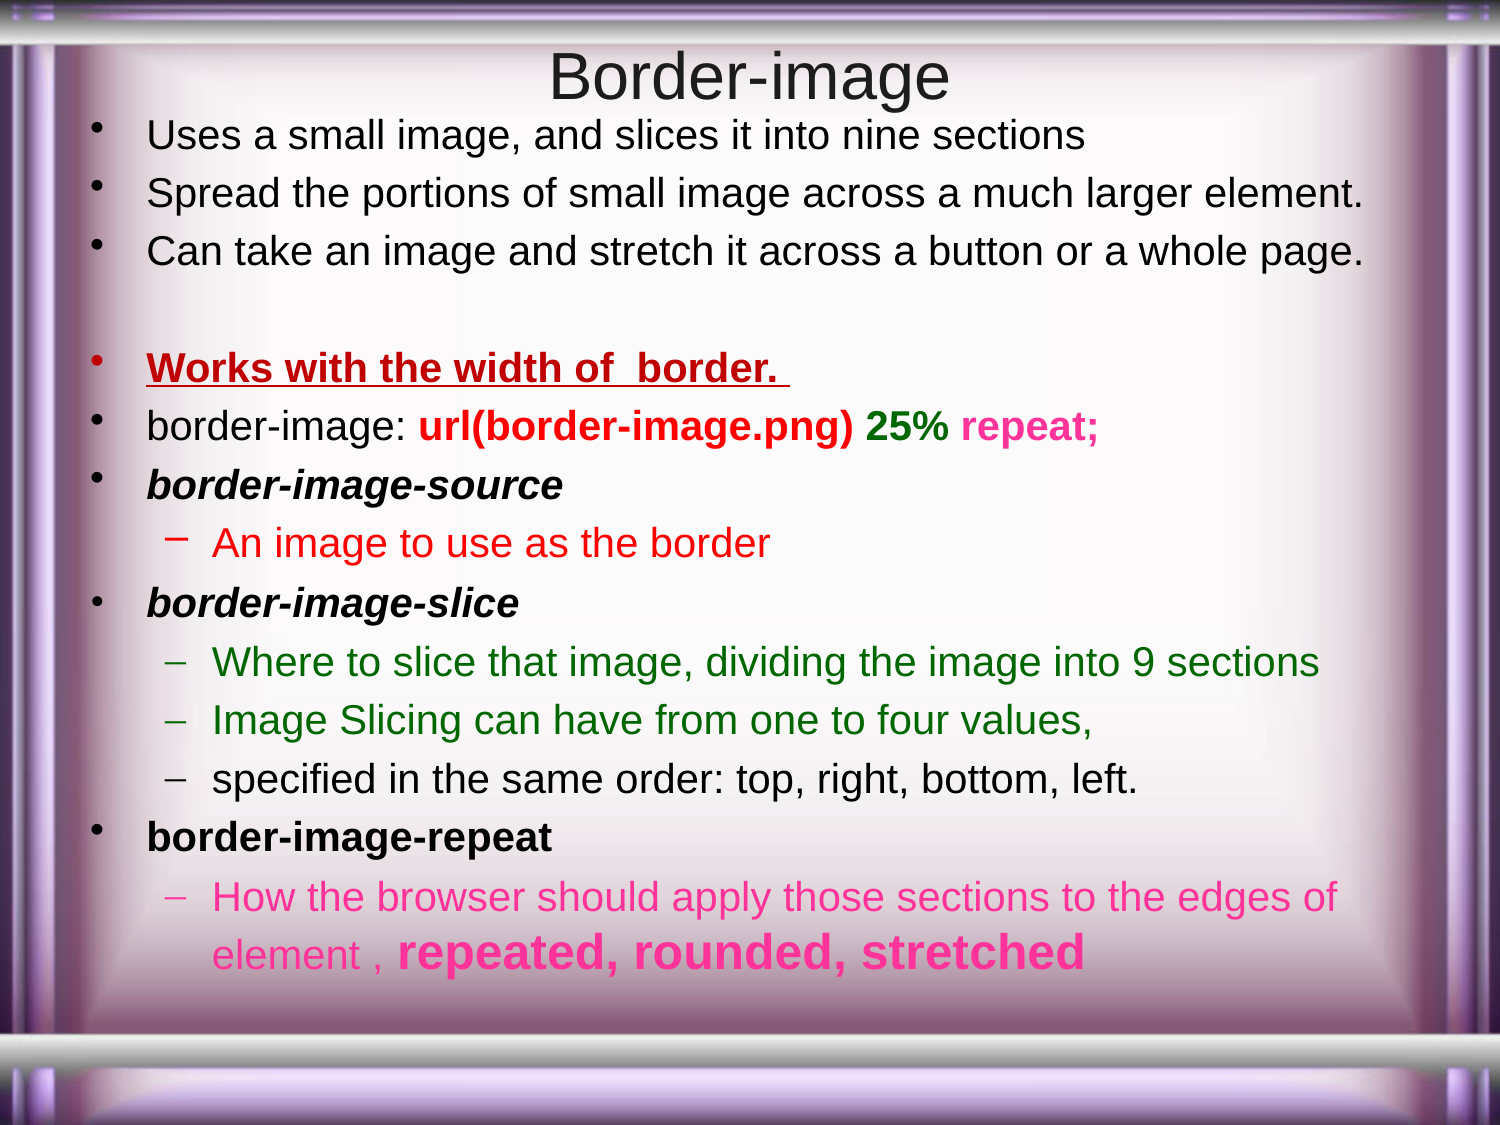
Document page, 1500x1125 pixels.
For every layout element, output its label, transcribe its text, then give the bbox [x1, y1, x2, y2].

picture [0, 0, 1500, 1125]
list Uses a small image, and slices it into nine sections Spread the portions of small image across a much larger element. Can take an image and stretch it across a button or a whole page. Works with the width of border. border-image: url(border-image.png) 25% repeat; border-image-source An image to use as the border border-image-slice Where to slice that image, dividing the image into 9 sections Image Slicing can have from one to four values, specified in the same order: top, right, bottom, left. border-image-repeat How the browser should apply those sections to the edges of element , repeated, rounded, stretched [75, 99, 1425, 1005]
title Border-image [75, 45, 1425, 99]
